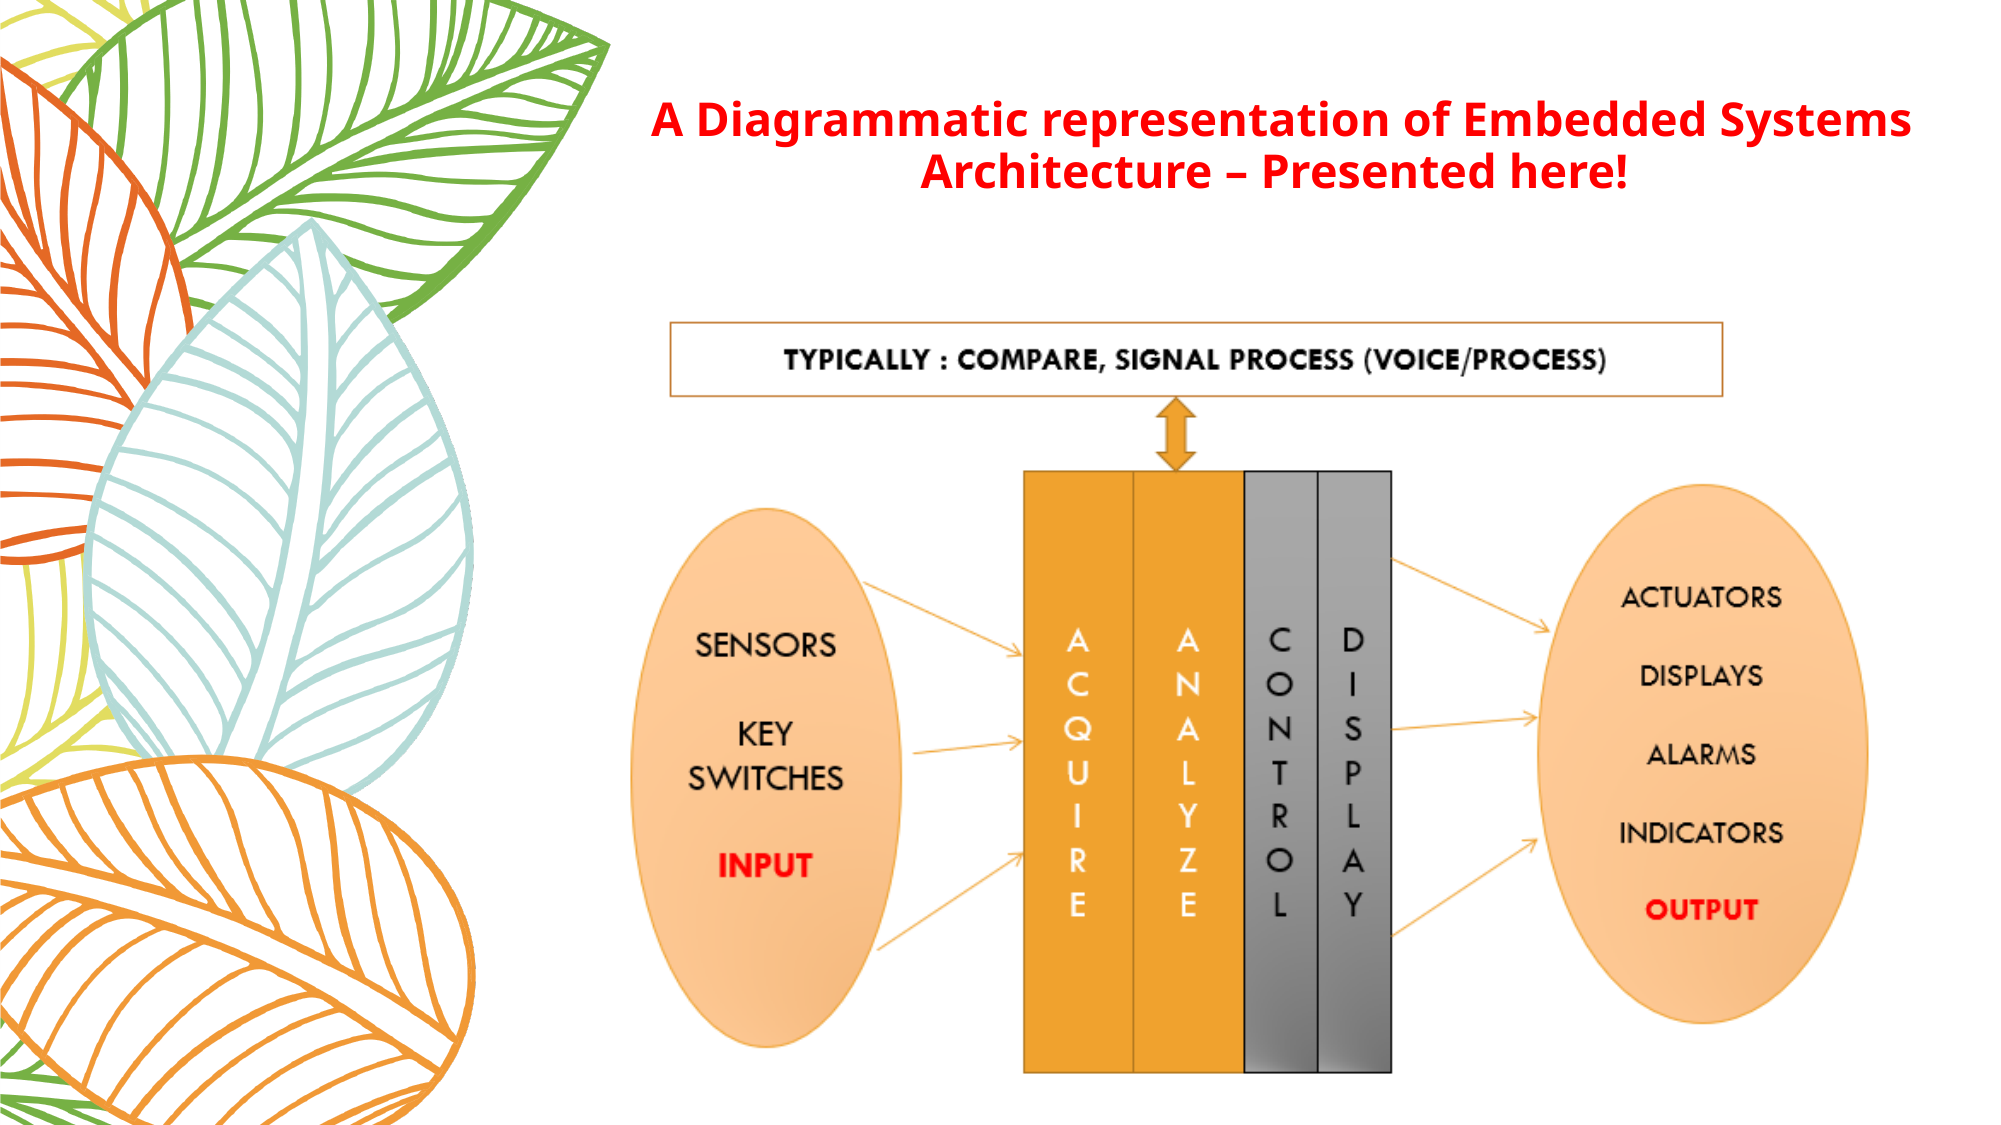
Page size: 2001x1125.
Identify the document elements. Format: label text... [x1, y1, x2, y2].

picture [0, 0, 1903, 1125]
title A Diagrammatic representation of Embedded Systems Architecture – Presented here! [564, 79, 1986, 275]
